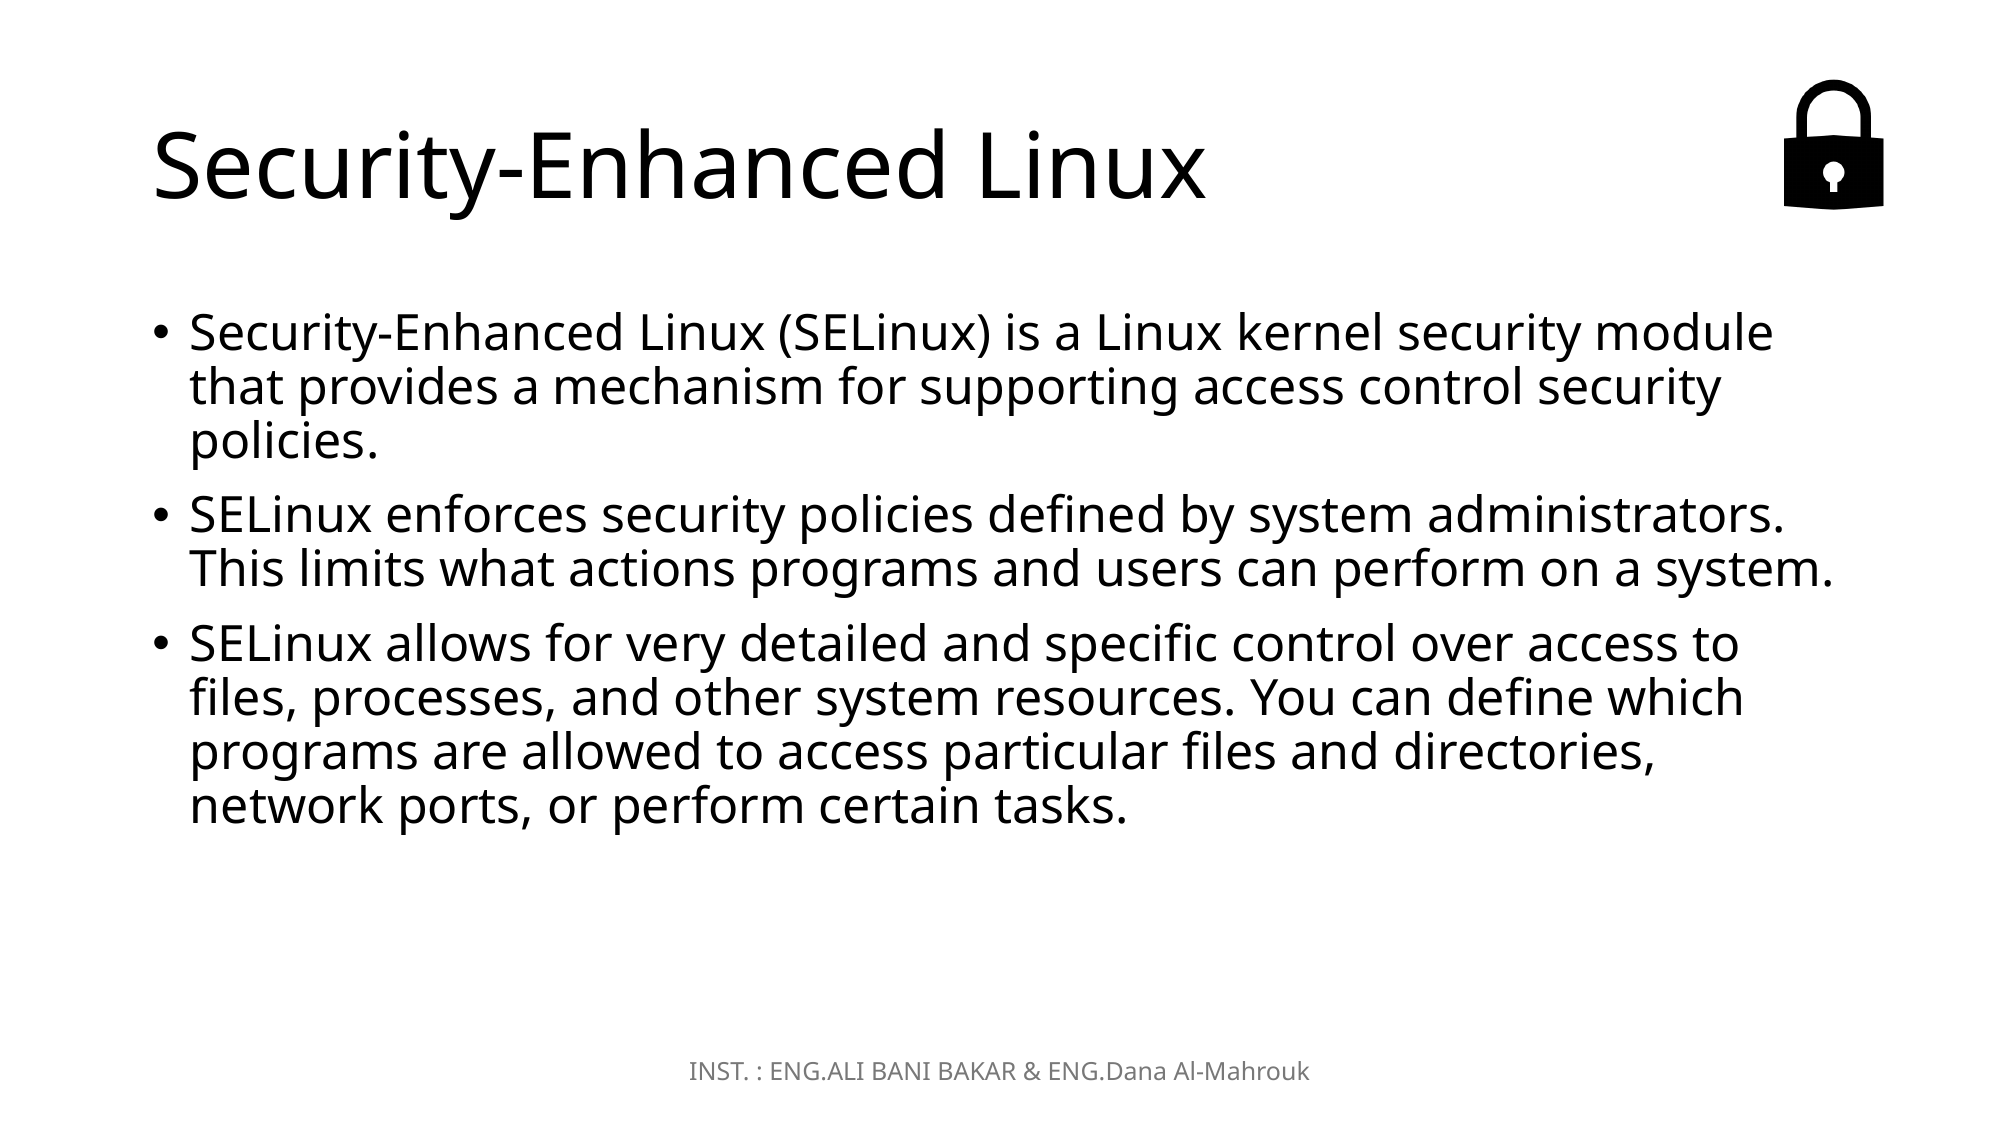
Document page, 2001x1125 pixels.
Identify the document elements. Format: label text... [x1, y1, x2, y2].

picture [1747, 59, 1919, 231]
title Security-Enhanced Linux [137, 59, 1863, 278]
list Security-Enhanced Linux (SELinux) is a Linux kernel security module that provides a mechanism for supporting access control security policies. SELinux enforces security policies defined by system administrators. This limits what actions programs and users can perform on a system. SELinux allows for very detailed and specific control over access to files, processes, and other system resources. You can define which programs are allowed to access particular files and directories, network ports, or perform certain tasks. [137, 299, 1863, 1014]
footer INST. : ENG.ALI BANI BAKAR & ENG.Dana Al-Mahrouk [662, 1042, 1338, 1103]
